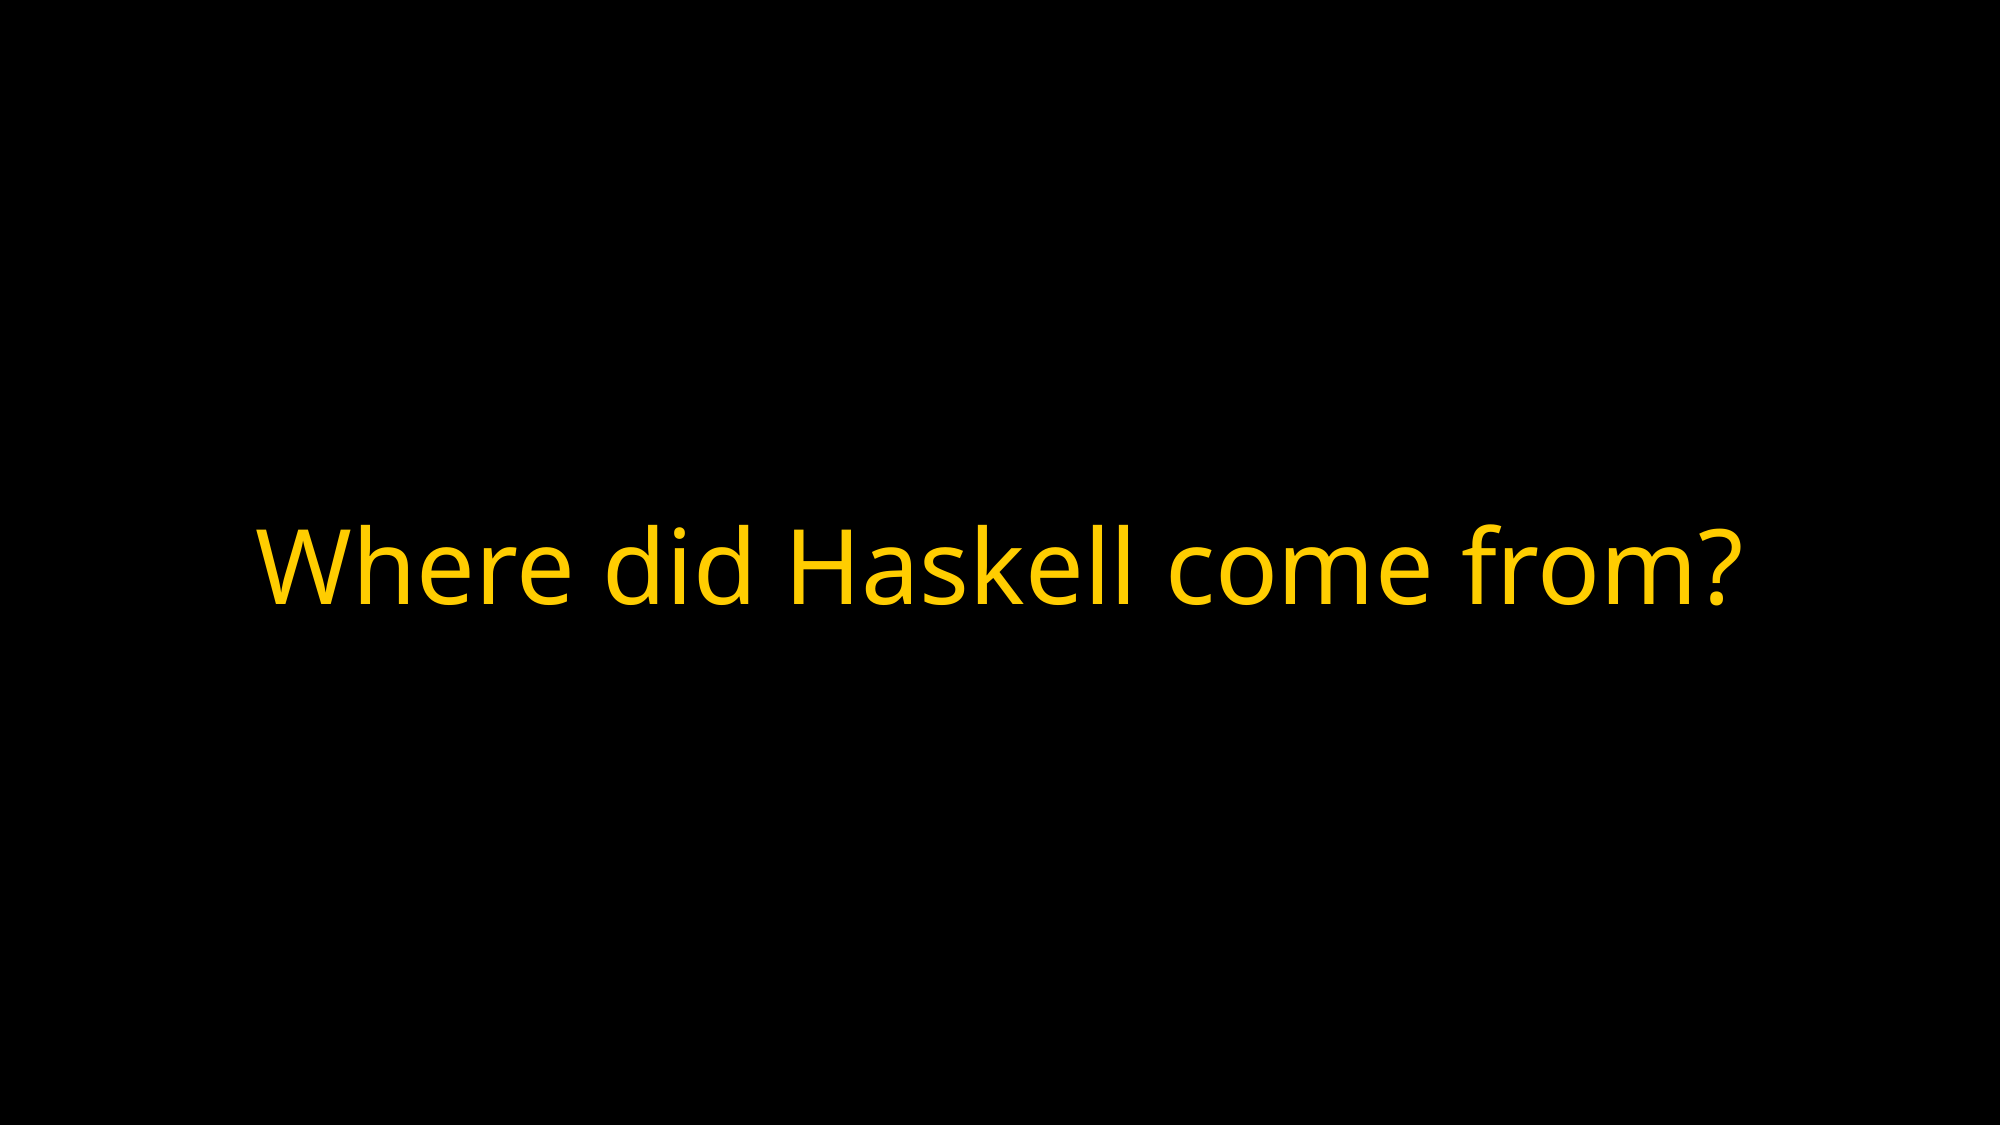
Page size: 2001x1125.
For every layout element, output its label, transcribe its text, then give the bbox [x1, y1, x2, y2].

title Where did Haskell come from? [150, 318, 1850, 807]
